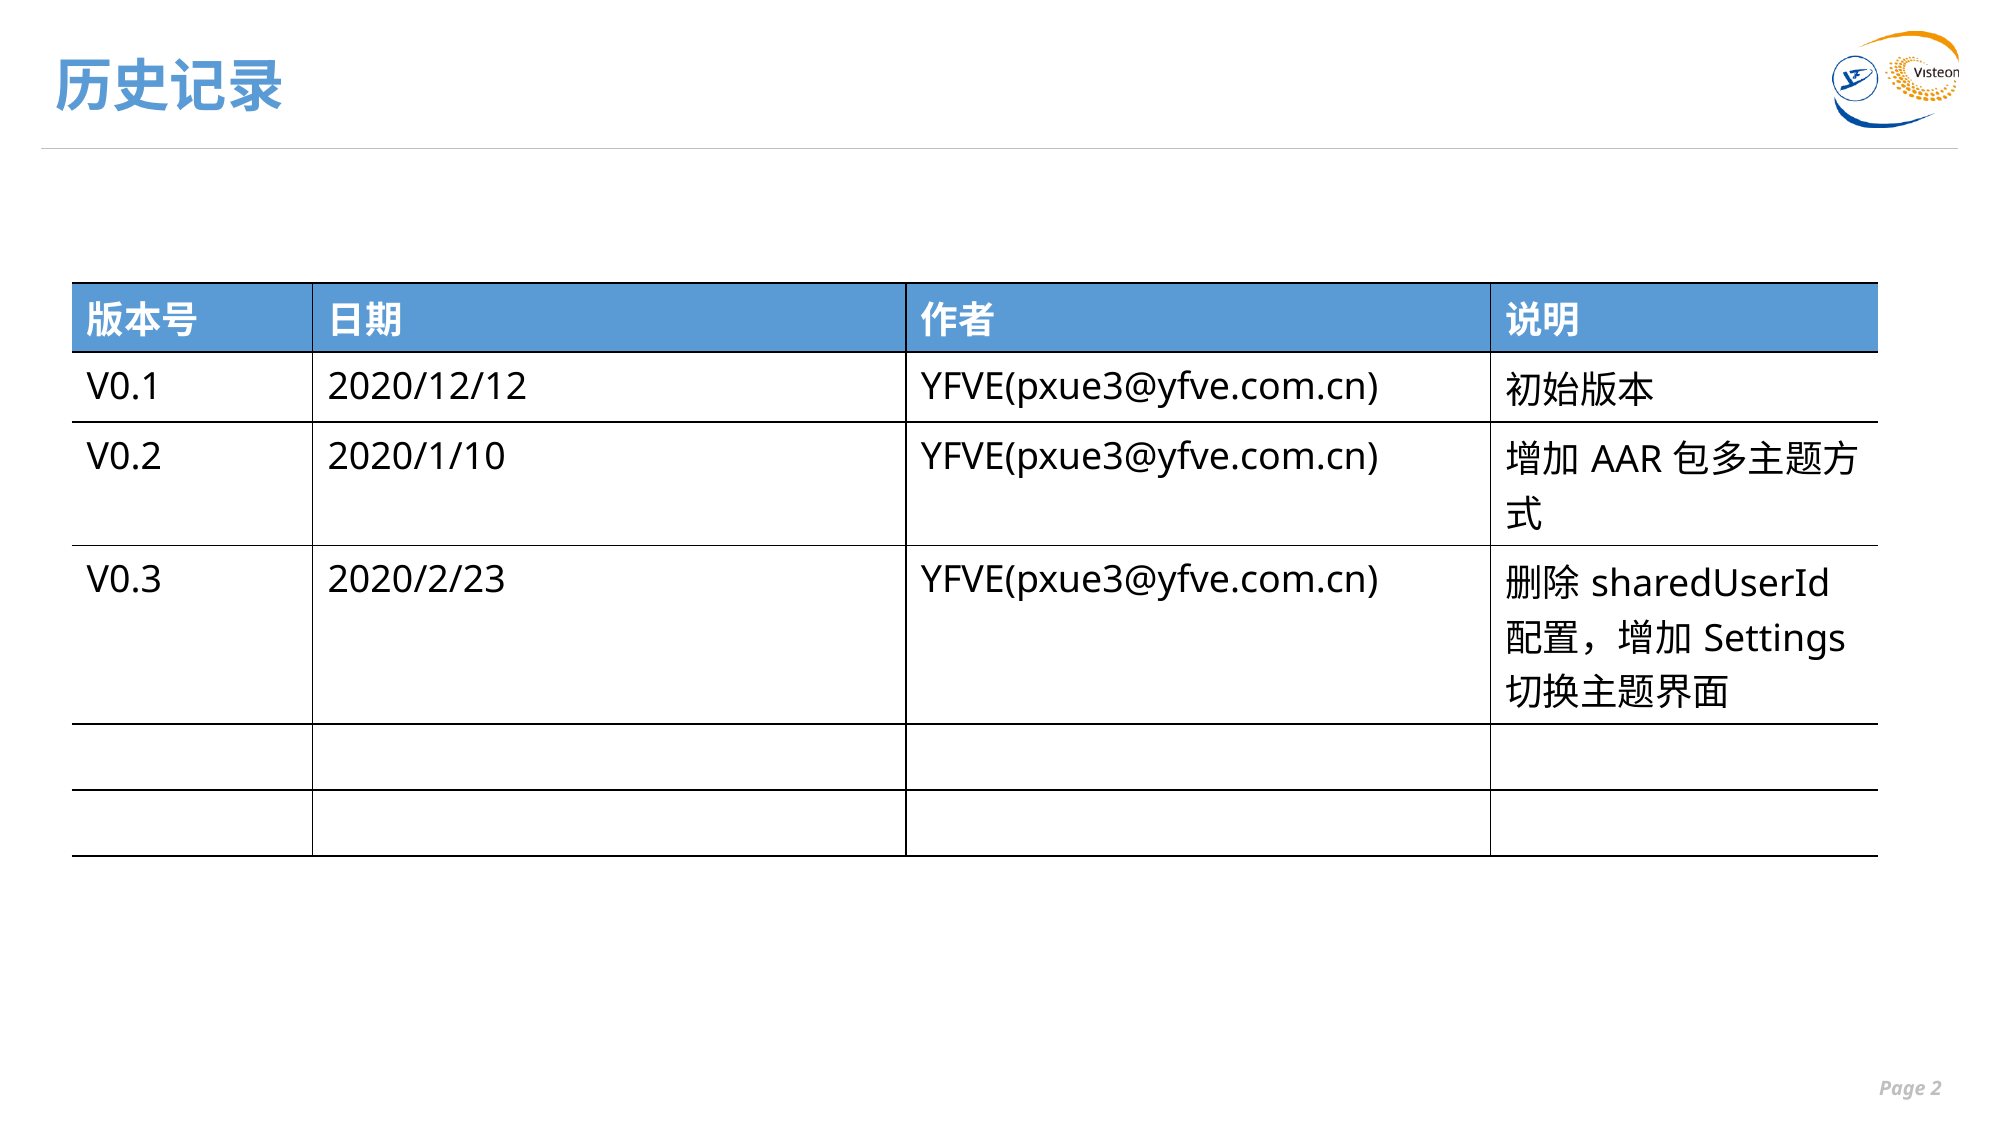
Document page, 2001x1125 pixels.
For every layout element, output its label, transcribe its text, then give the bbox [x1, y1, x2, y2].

table_header 日期 [313, 284, 905, 351]
table_cell 2020/12/12 [313, 353, 905, 421]
table_cell 2020/2/23 [313, 546, 905, 723]
table_cell [907, 725, 1490, 789]
table_cell [72, 725, 312, 789]
table_cell [72, 791, 312, 855]
table_cell 初始版本 [1491, 353, 1878, 421]
table_cell [907, 791, 1490, 855]
table_cell 2020/1/10 [313, 423, 905, 545]
table_cell [313, 791, 905, 855]
table_cell YFVE(pxue3@yfve.com.cn) [907, 423, 1490, 545]
table_cell YFVE(pxue3@yfve.com.cn) [907, 546, 1490, 723]
table_cell YFVE(pxue3@yfve.com.cn) [907, 353, 1490, 421]
table_cell [1491, 725, 1878, 789]
picture [1832, 31, 1959, 128]
table_cell [1491, 791, 1878, 855]
table_cell 删除sharedUserId配置，增加Settings切换主题界面 [1491, 546, 1878, 723]
table_header 版本号 [72, 284, 312, 351]
table_cell V0.3 [72, 546, 312, 723]
table_cell V0.2 [72, 423, 312, 545]
table_cell 增加AAR包多主题方式 [1491, 423, 1878, 545]
table_cell V0.1 [72, 353, 312, 421]
title 历史记录 [41, 39, 1176, 136]
table_cell [313, 725, 905, 789]
table_header 作者 [907, 284, 1490, 351]
table_header 说明 [1491, 284, 1878, 351]
